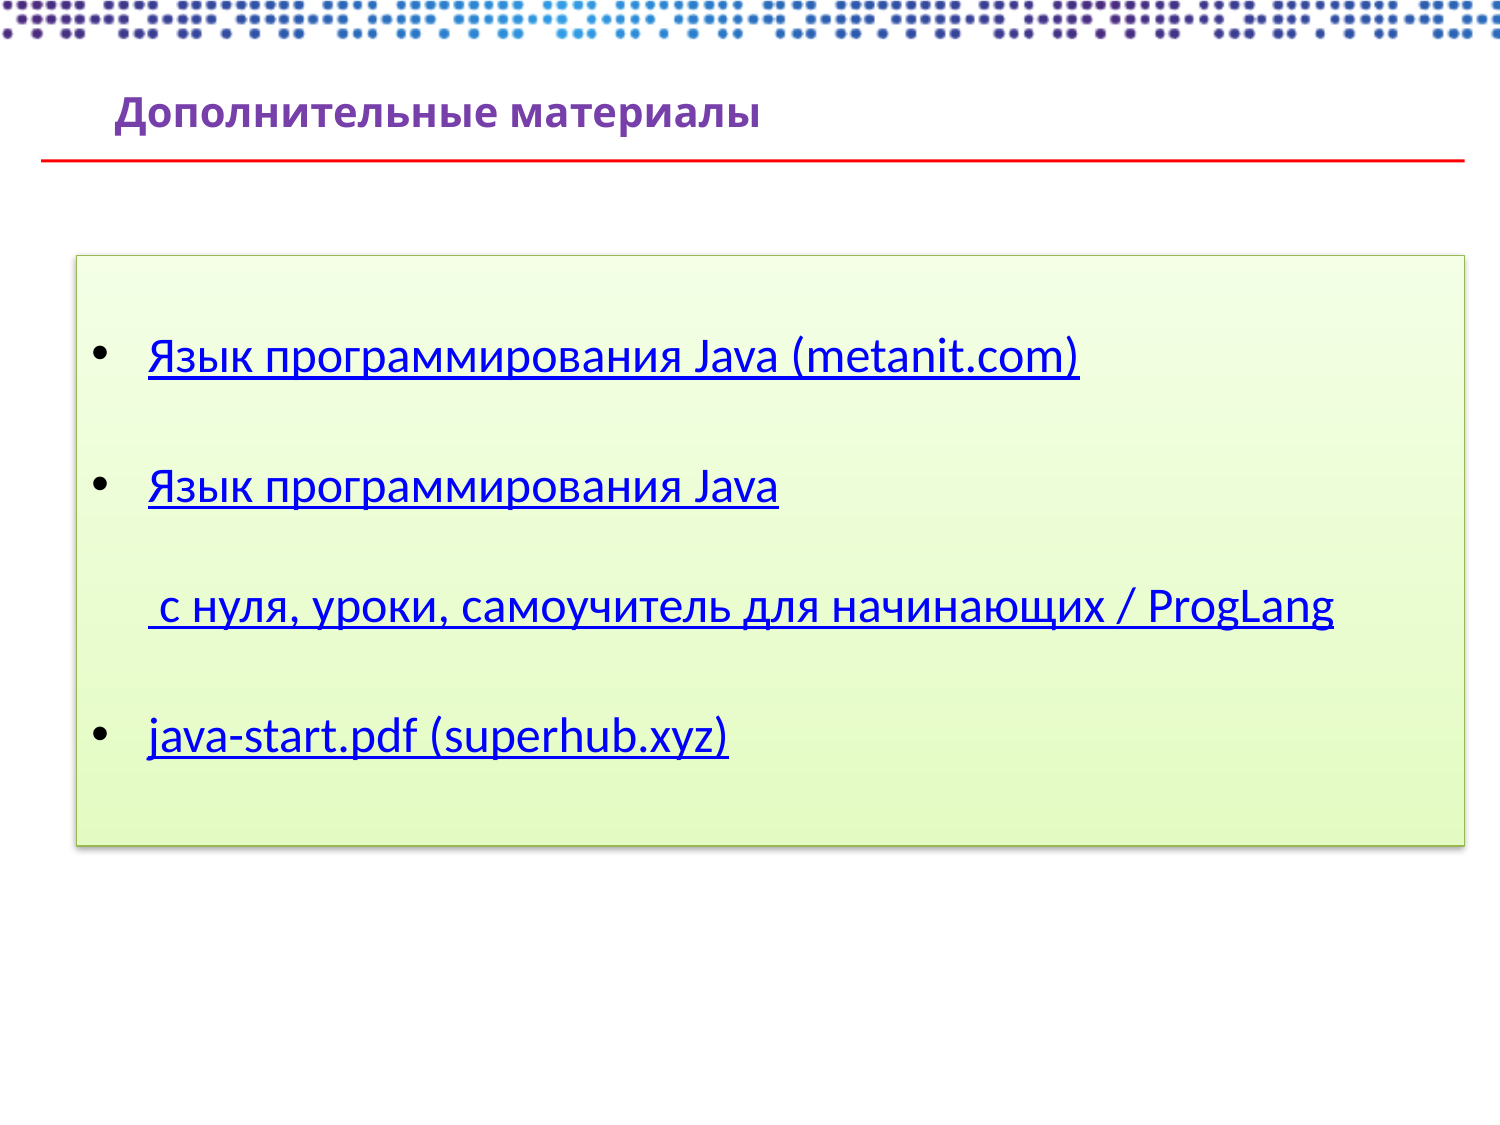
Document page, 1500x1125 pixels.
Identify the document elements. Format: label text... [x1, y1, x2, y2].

picture [0, 0, 1500, 51]
text_box Дополнительные материалы [100, 78, 1447, 143]
list Язык программирования Java (metanit.com) Язык программирования Java с нуля, уроки, самоучитель для начинающих / ProgLang java-start.pdf (superhub.xyz) [76, 255, 1465, 847]
